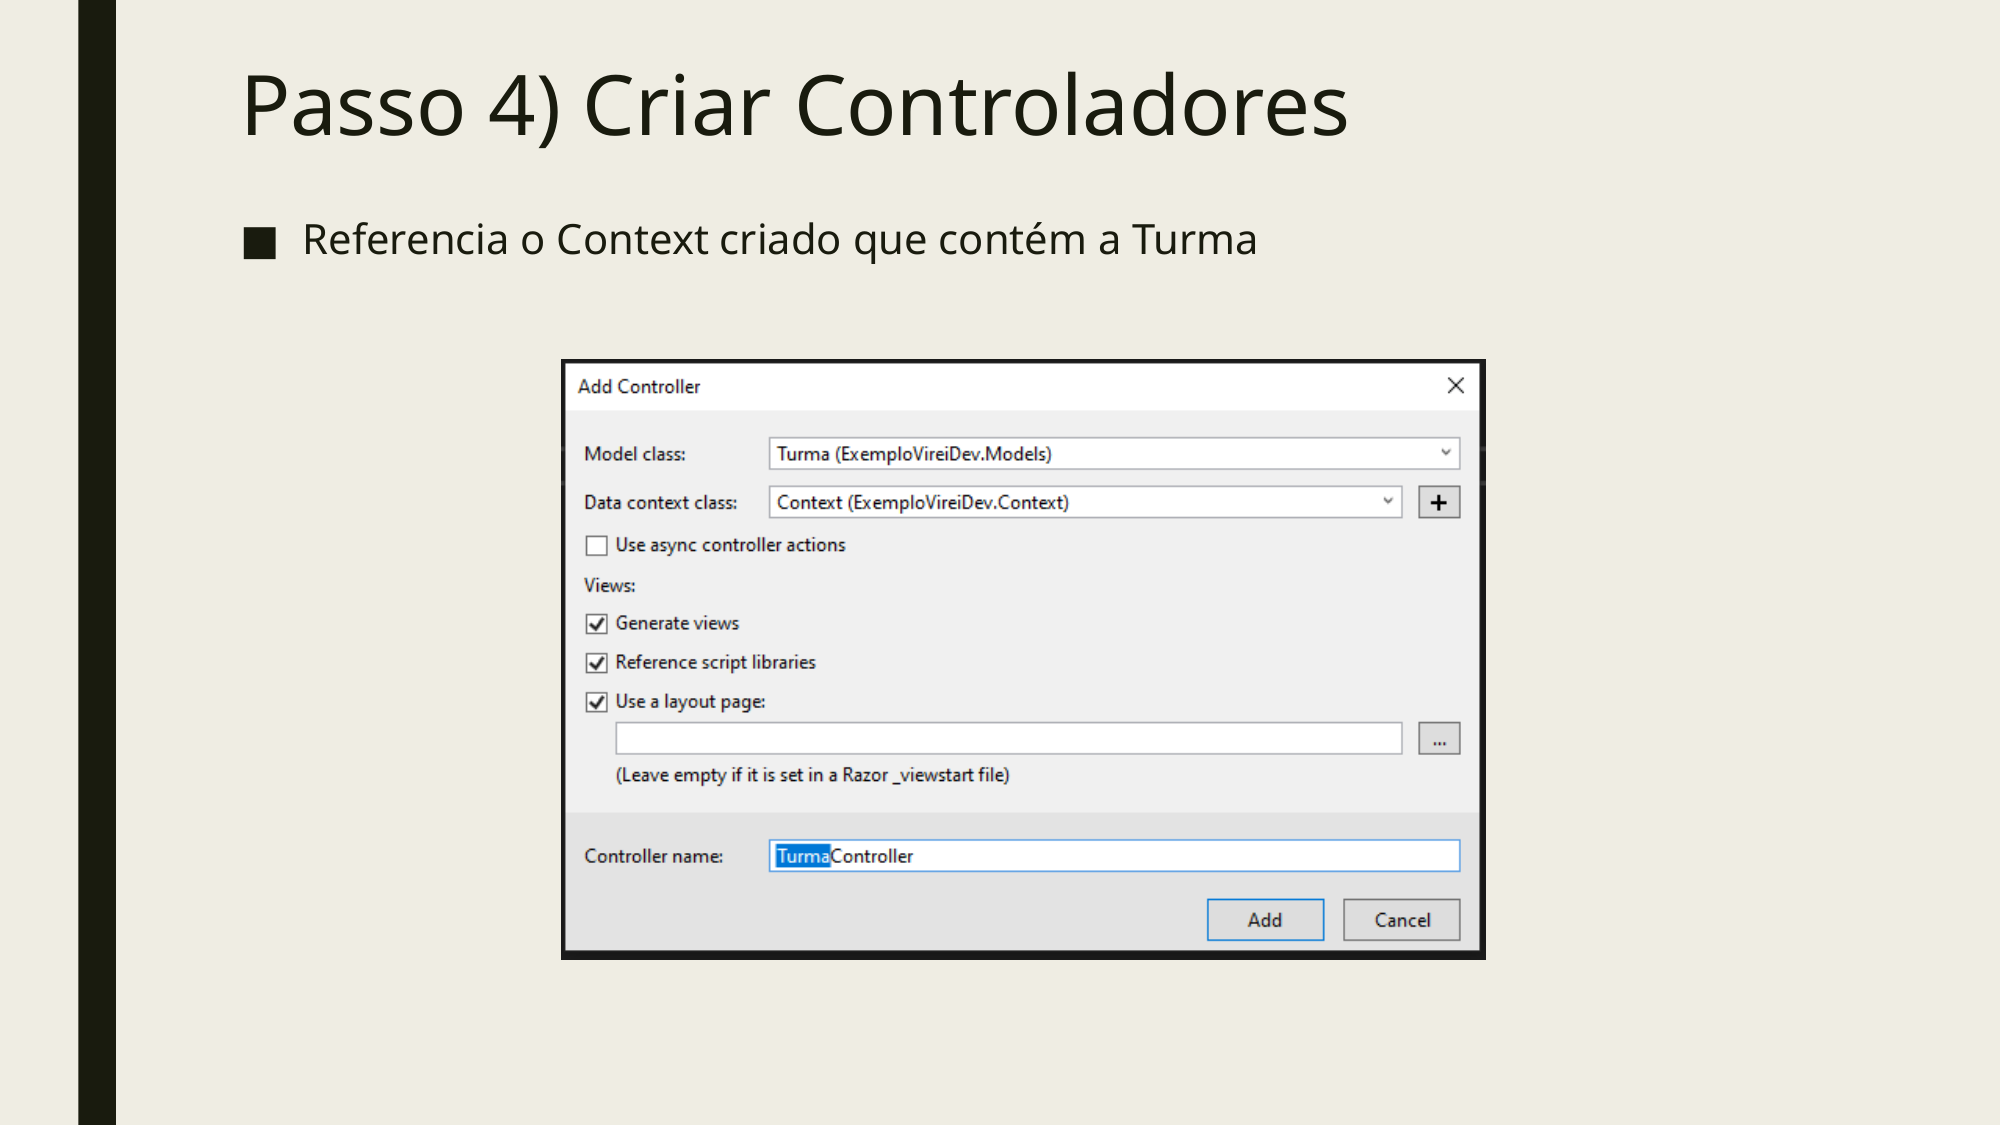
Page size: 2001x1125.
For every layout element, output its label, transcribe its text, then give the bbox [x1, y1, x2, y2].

title Passo 4) Criar Controladores [225, 56, 1800, 209]
list Referencia o Context criado que contém a Turma [225, 209, 1800, 963]
picture [561, 359, 1486, 960]
